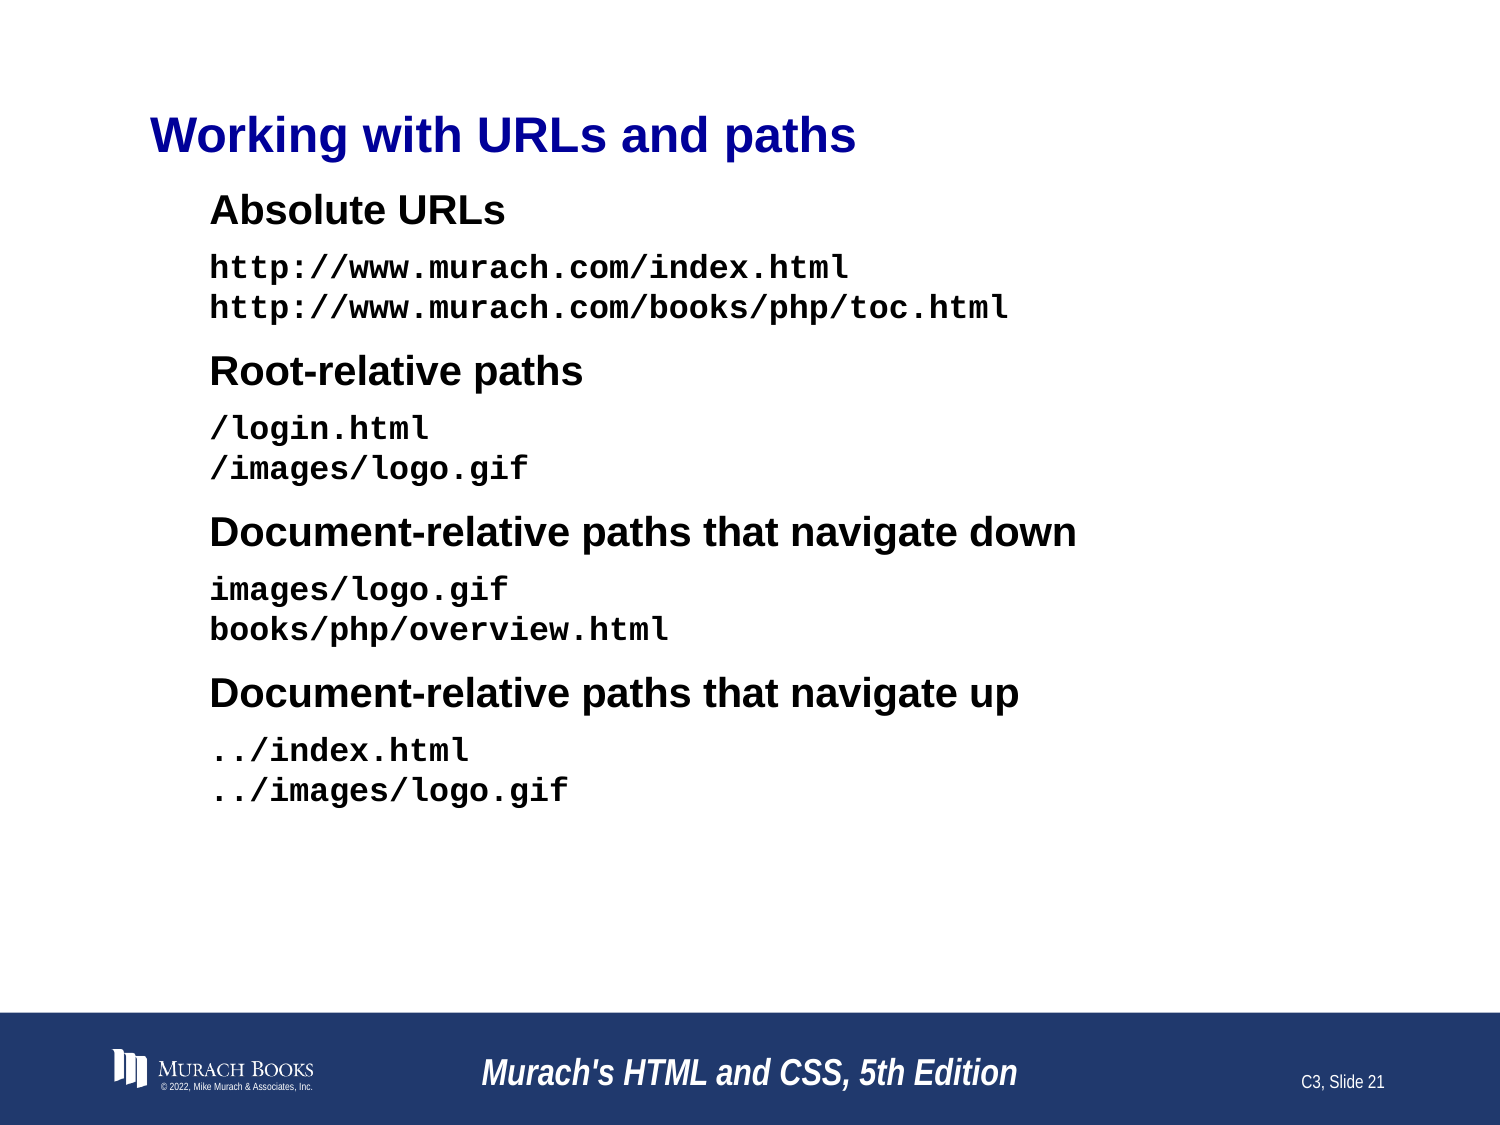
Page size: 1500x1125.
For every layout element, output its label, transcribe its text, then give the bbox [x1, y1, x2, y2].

footer © 2022, Mike Murach & Associates, Inc. [12, 1025, 463, 1100]
list Absolute URLs http://www.murach.com/index.html http://www.murach.com/books/php/toc.html Root-relative paths /login.html /images/logo.gif Document-relative paths that navigate down images/logo.gif books/php/overview.html Document-relative paths that navigate up ../index.html ../images/logo.gif [137, 174, 1350, 975]
slide_number C3, Slide 21 [1087, 1025, 1400, 1100]
slide_number Murach's HTML and CSS, 5th Edition [463, 1025, 1050, 1100]
title Working with URLs and paths [150, 102, 1350, 164]
